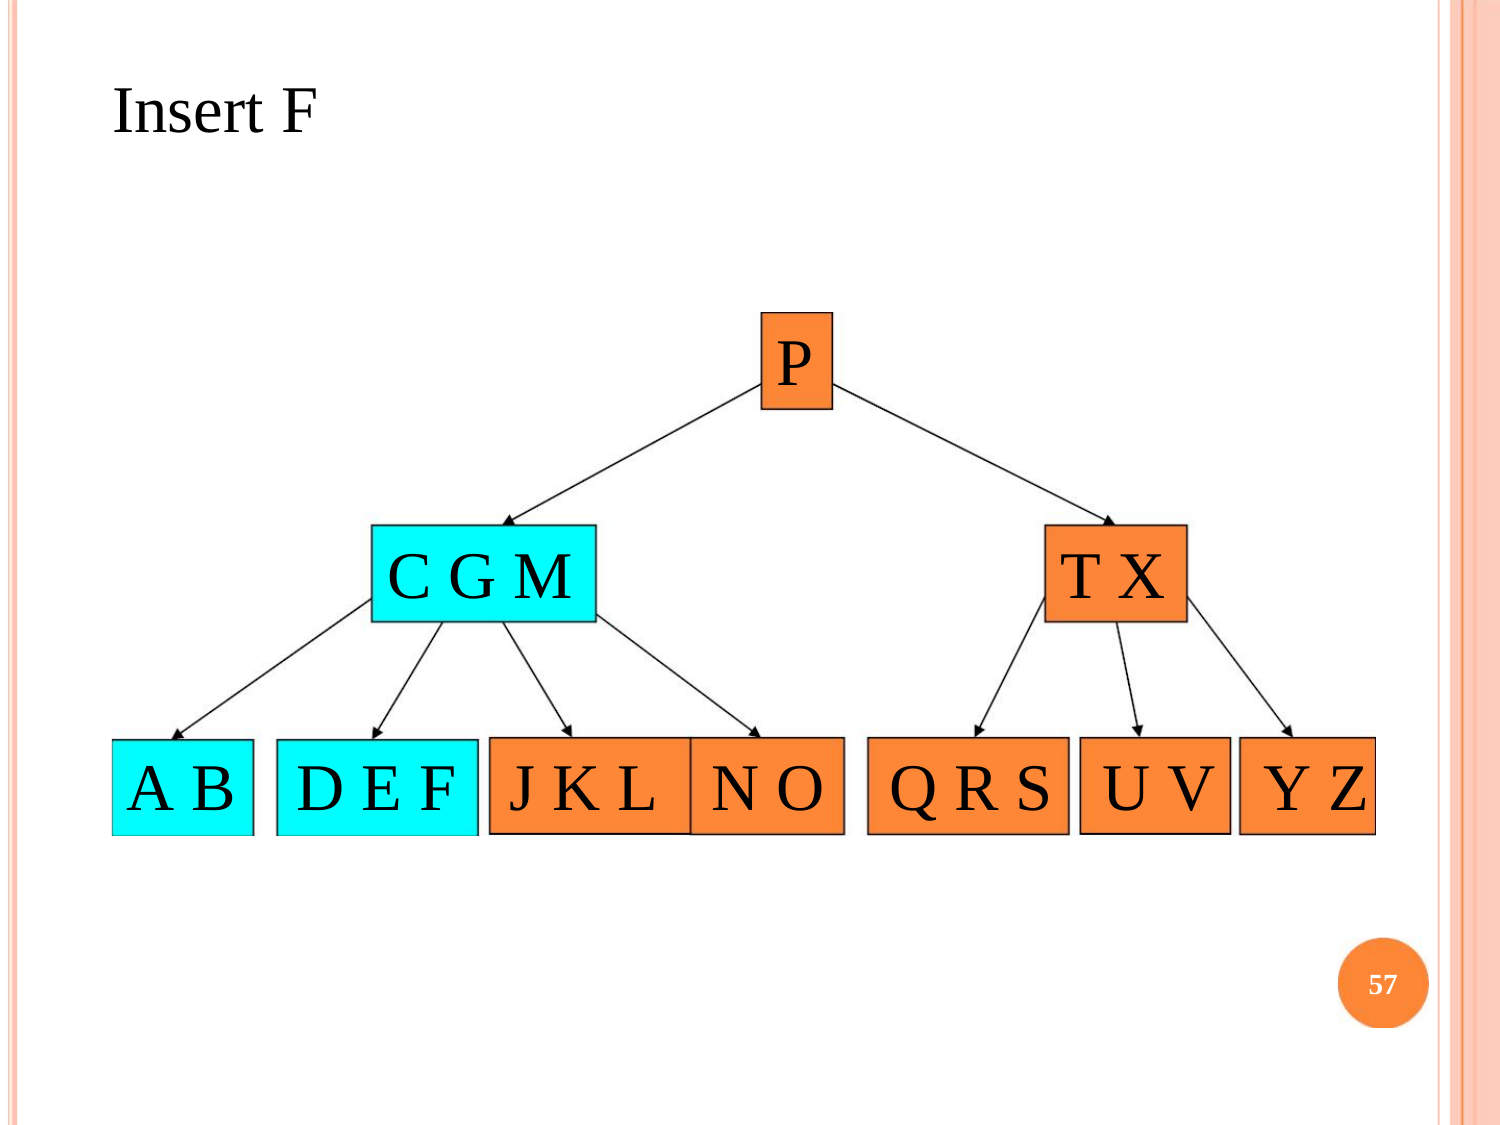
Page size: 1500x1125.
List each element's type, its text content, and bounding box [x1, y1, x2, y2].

text_box Insert F [112, 72, 343, 147]
text_box [111, 312, 1376, 837]
text_box [7, 0, 18, 1125]
text_box [1337, 937, 1429, 1028]
text_box P [776, 324, 839, 399]
text_box 57 [1368, 968, 1423, 1001]
text_box [1449, 0, 1500, 1125]
text_box T X [1060, 537, 1190, 612]
text_box A B D E F J K L N O Q R S U V Y Z [126, 749, 1383, 824]
text_box C G M [387, 537, 598, 612]
